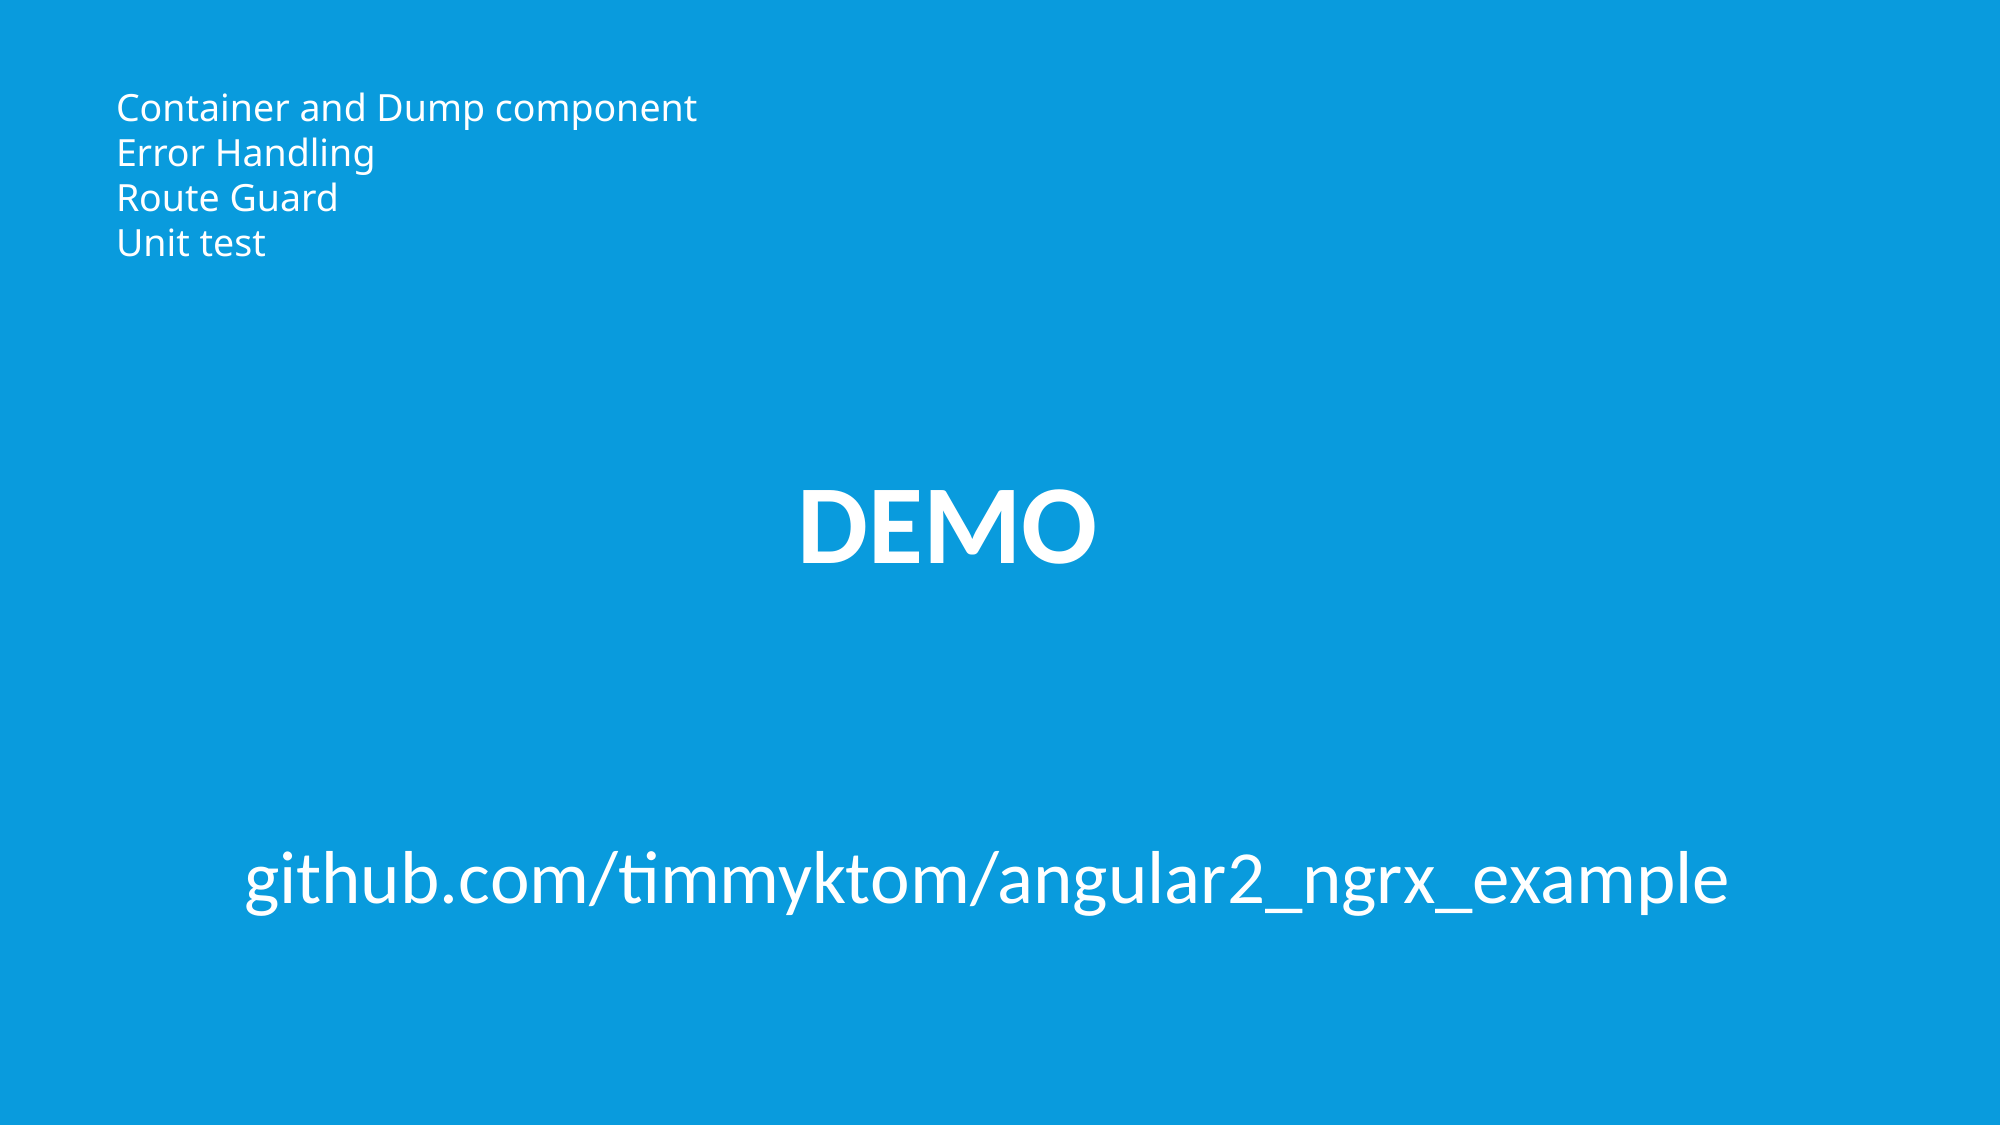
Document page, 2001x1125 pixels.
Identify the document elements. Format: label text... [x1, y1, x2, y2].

text_box Container and Dump component Error Handling Route Guard Unit test [101, 76, 792, 272]
text_box github.com/timmyktom/angular2_ngrx_example [101, 821, 1875, 927]
text_box DEMO [305, 443, 1590, 593]
